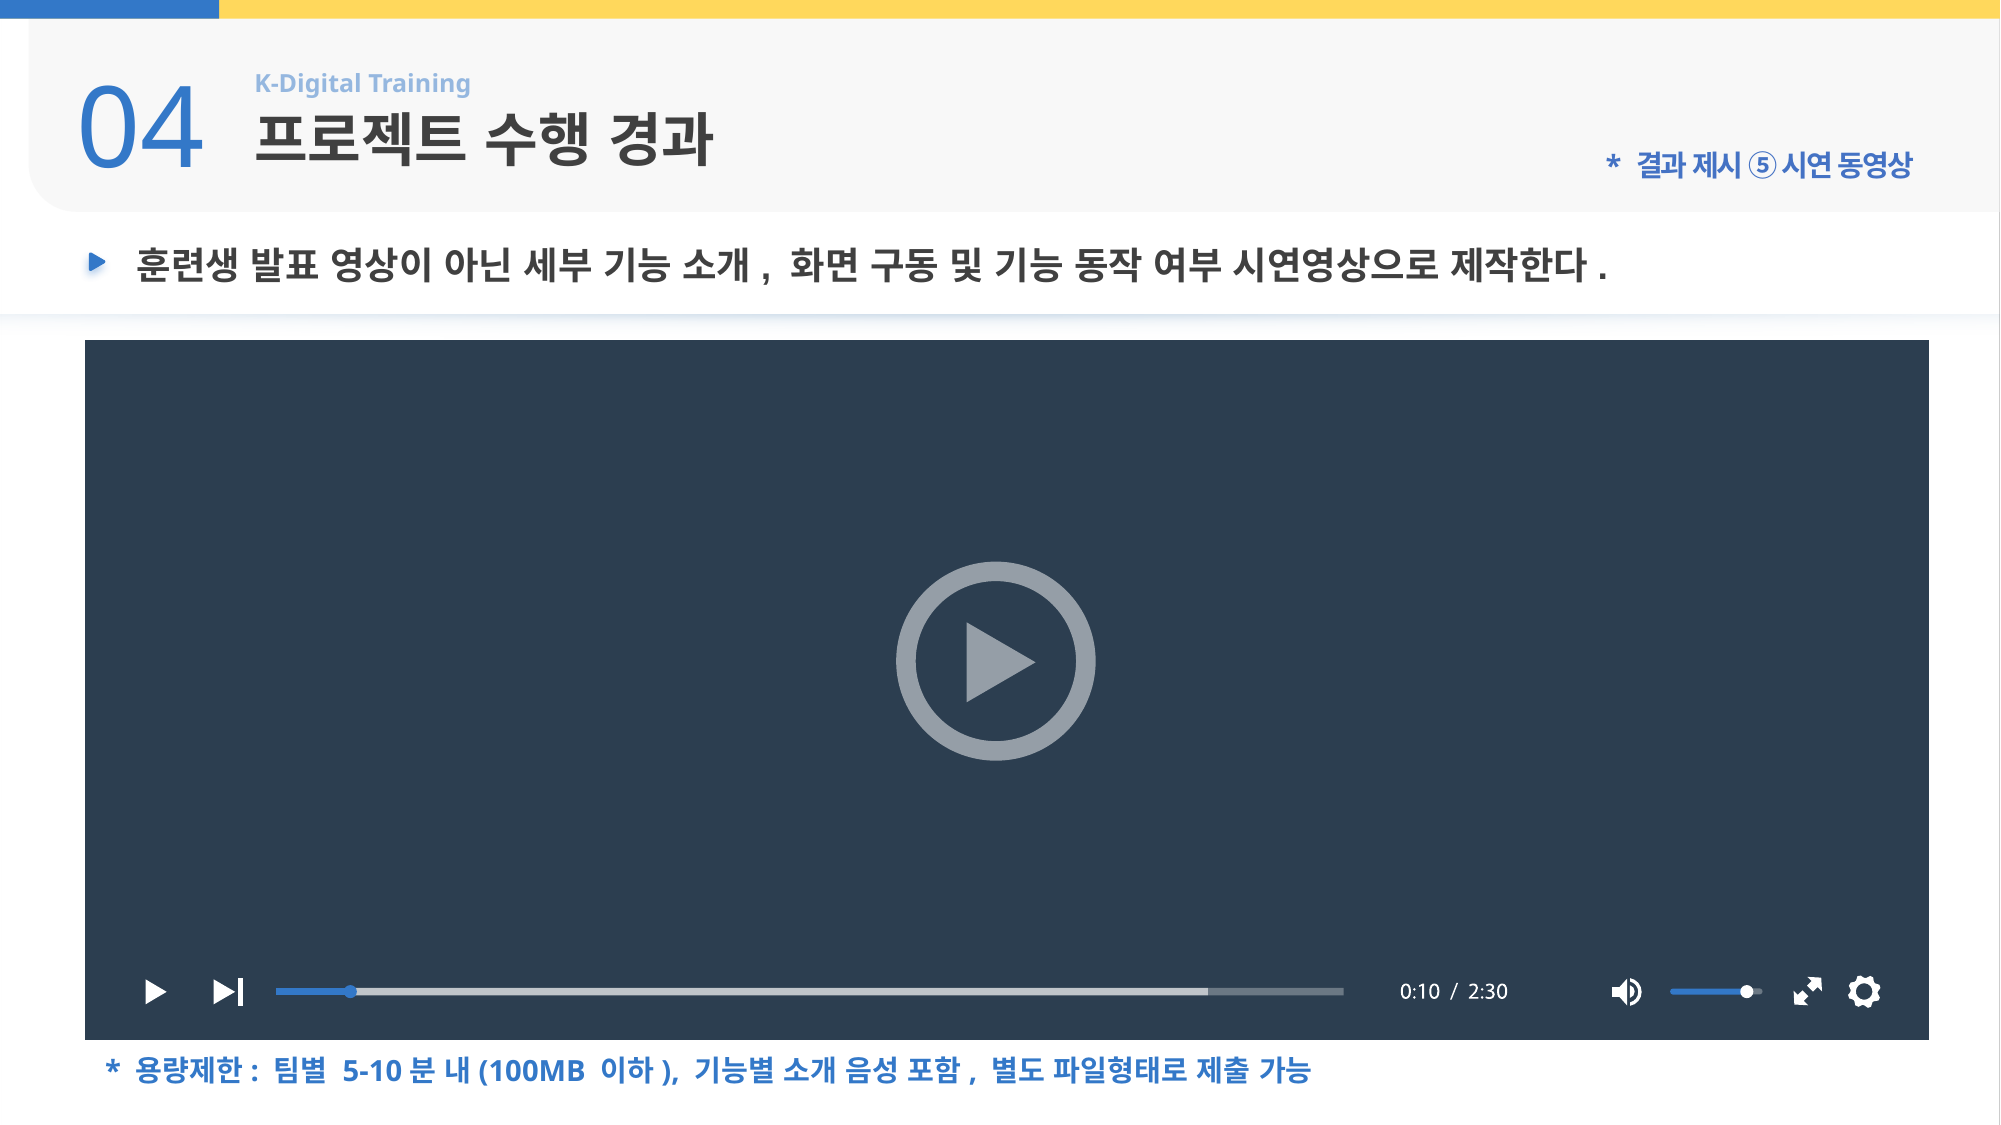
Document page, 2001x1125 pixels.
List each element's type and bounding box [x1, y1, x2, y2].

text_box [88, 234, 1816, 296]
text_box [61, 54, 1038, 191]
text_box [84, 340, 1930, 1040]
picture [0, 0, 2000, 1125]
